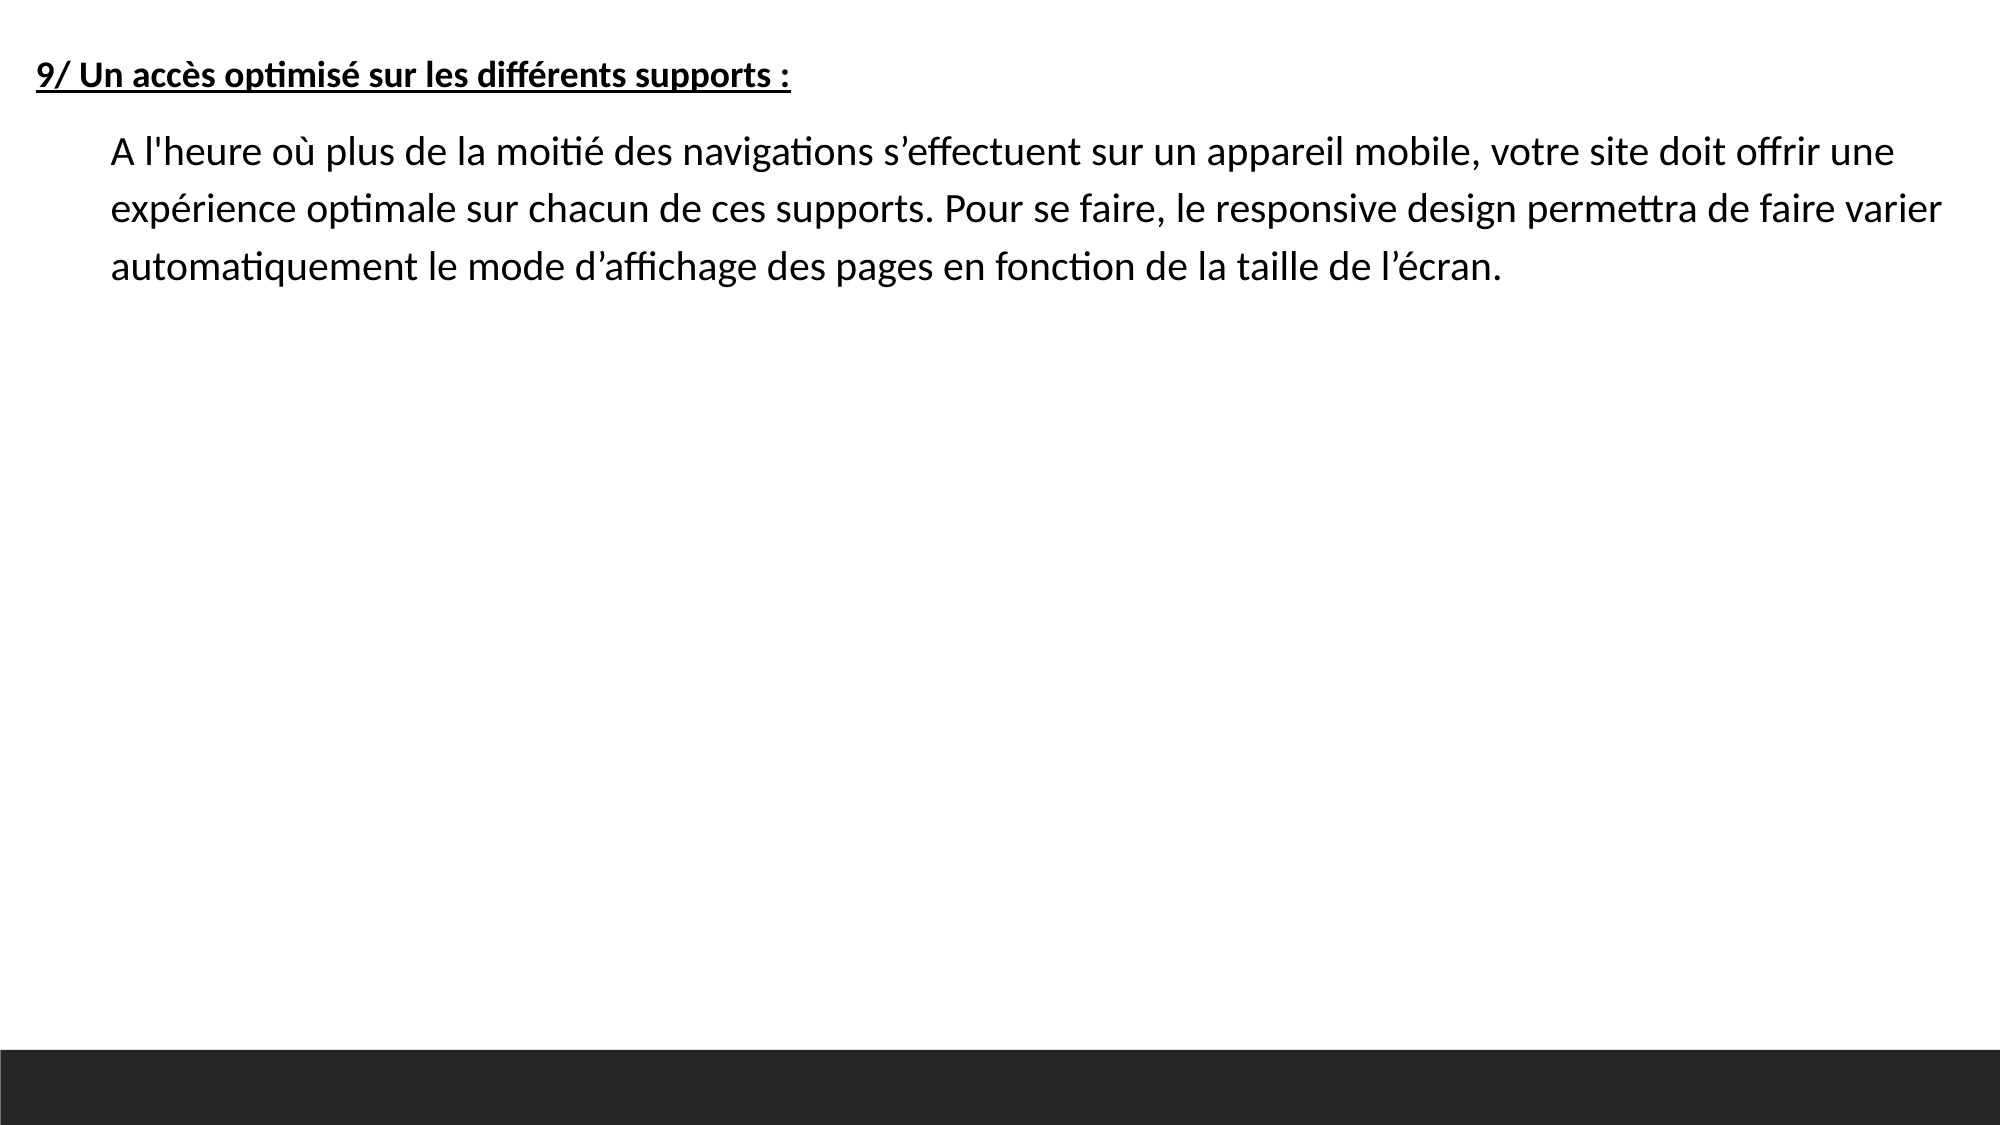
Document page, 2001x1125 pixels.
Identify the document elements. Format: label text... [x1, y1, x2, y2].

text_box 9/ Un accès optimisé sur les différents supports : A l'heure où plus de la moitié des navigations s’effectuent sur un appareil mobile, votre site doit offrir une expérience optimale sur chacun de ces supports. Pour se faire, le responsive design permettra de faire varier automatiquement le mode d’affichage des pages en fonction de la taille de l’écran. [0, 36, 2000, 296]
